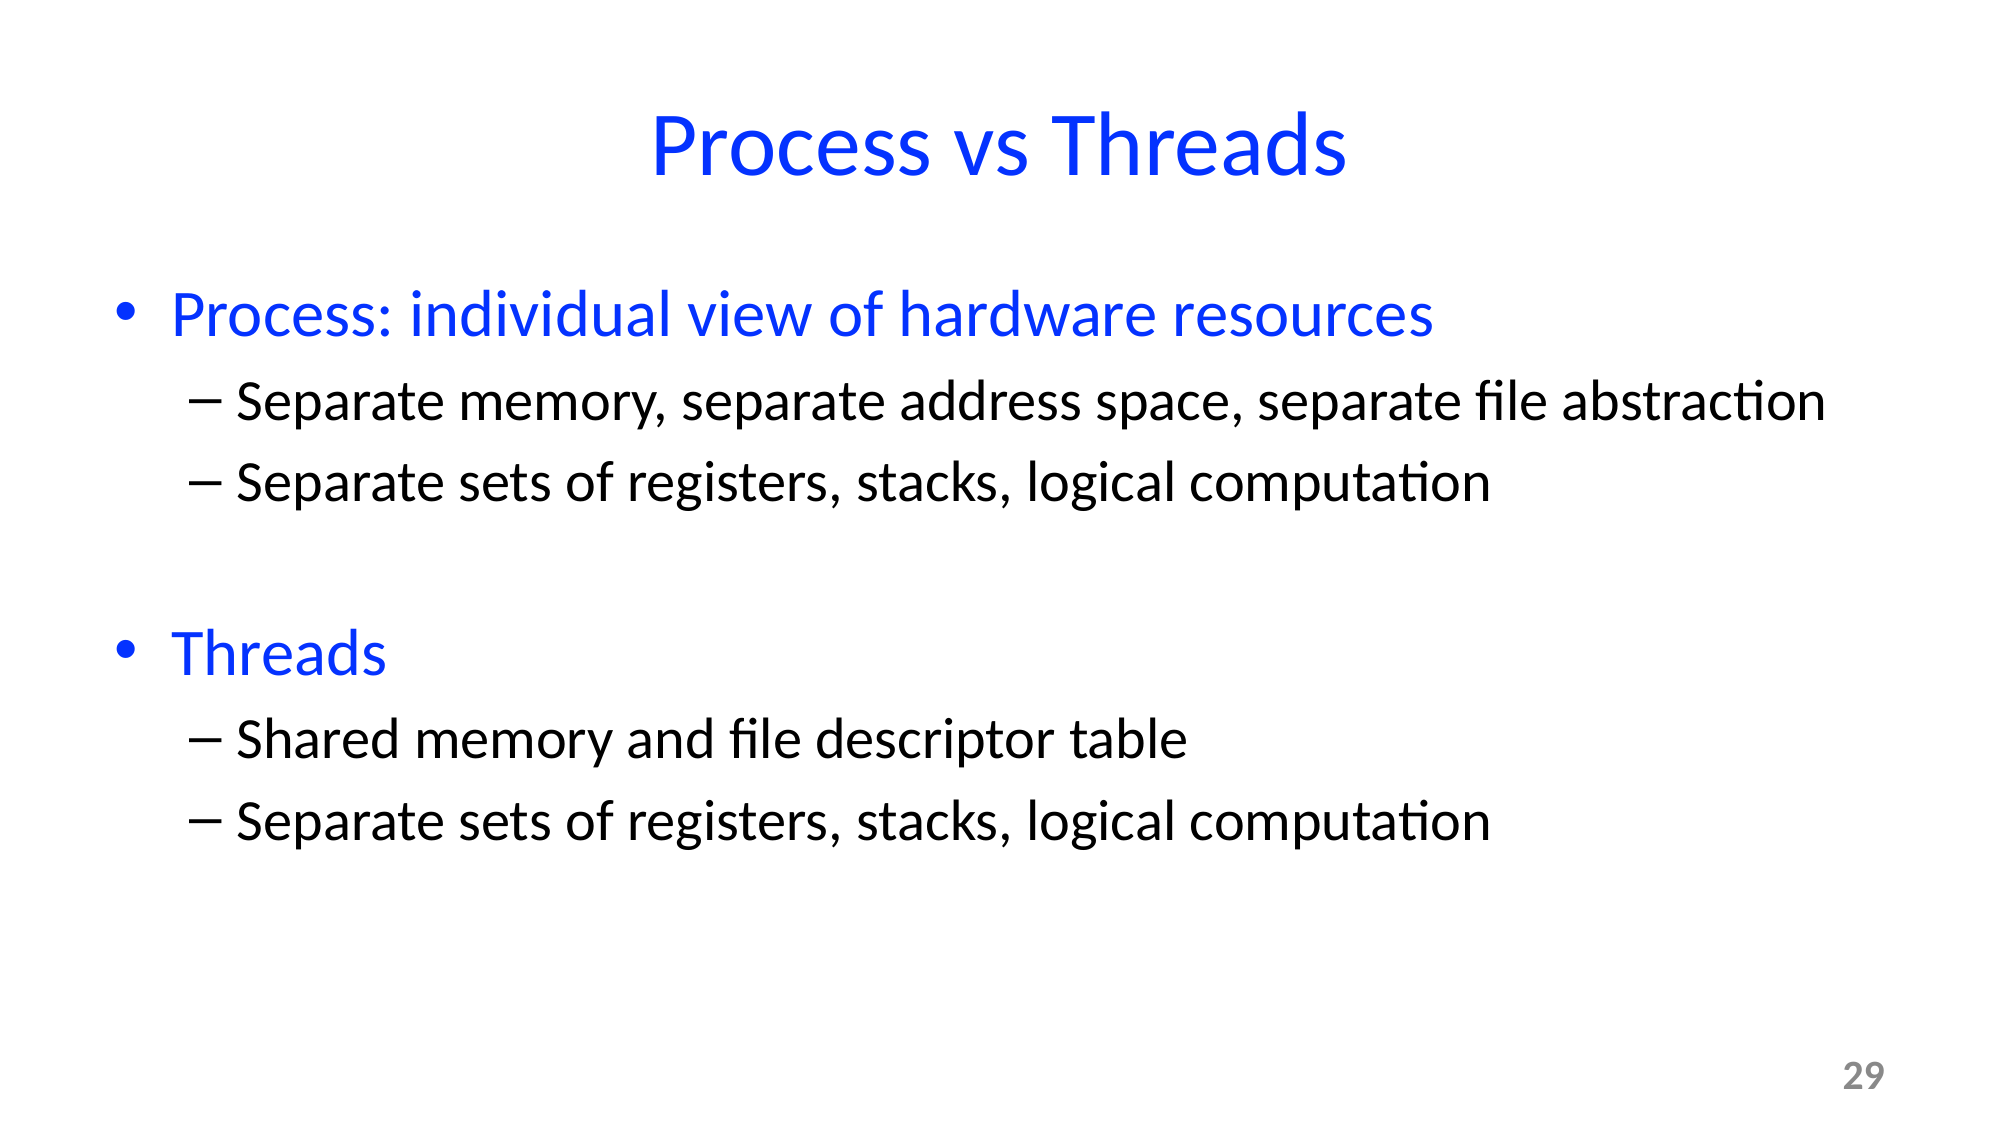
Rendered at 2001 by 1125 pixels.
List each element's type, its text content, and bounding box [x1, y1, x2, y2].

list Process: individual view of hardware resources Separate memory, separate address space, separate file abstraction Separate sets of registers, stacks, logical computation Threads Shared memory and file descriptor table Separate sets of registers, stacks, logical computation [99, 262, 1901, 1006]
title Process vs Threads [99, 44, 1901, 233]
slide_number 29 [1433, 1042, 1900, 1103]
